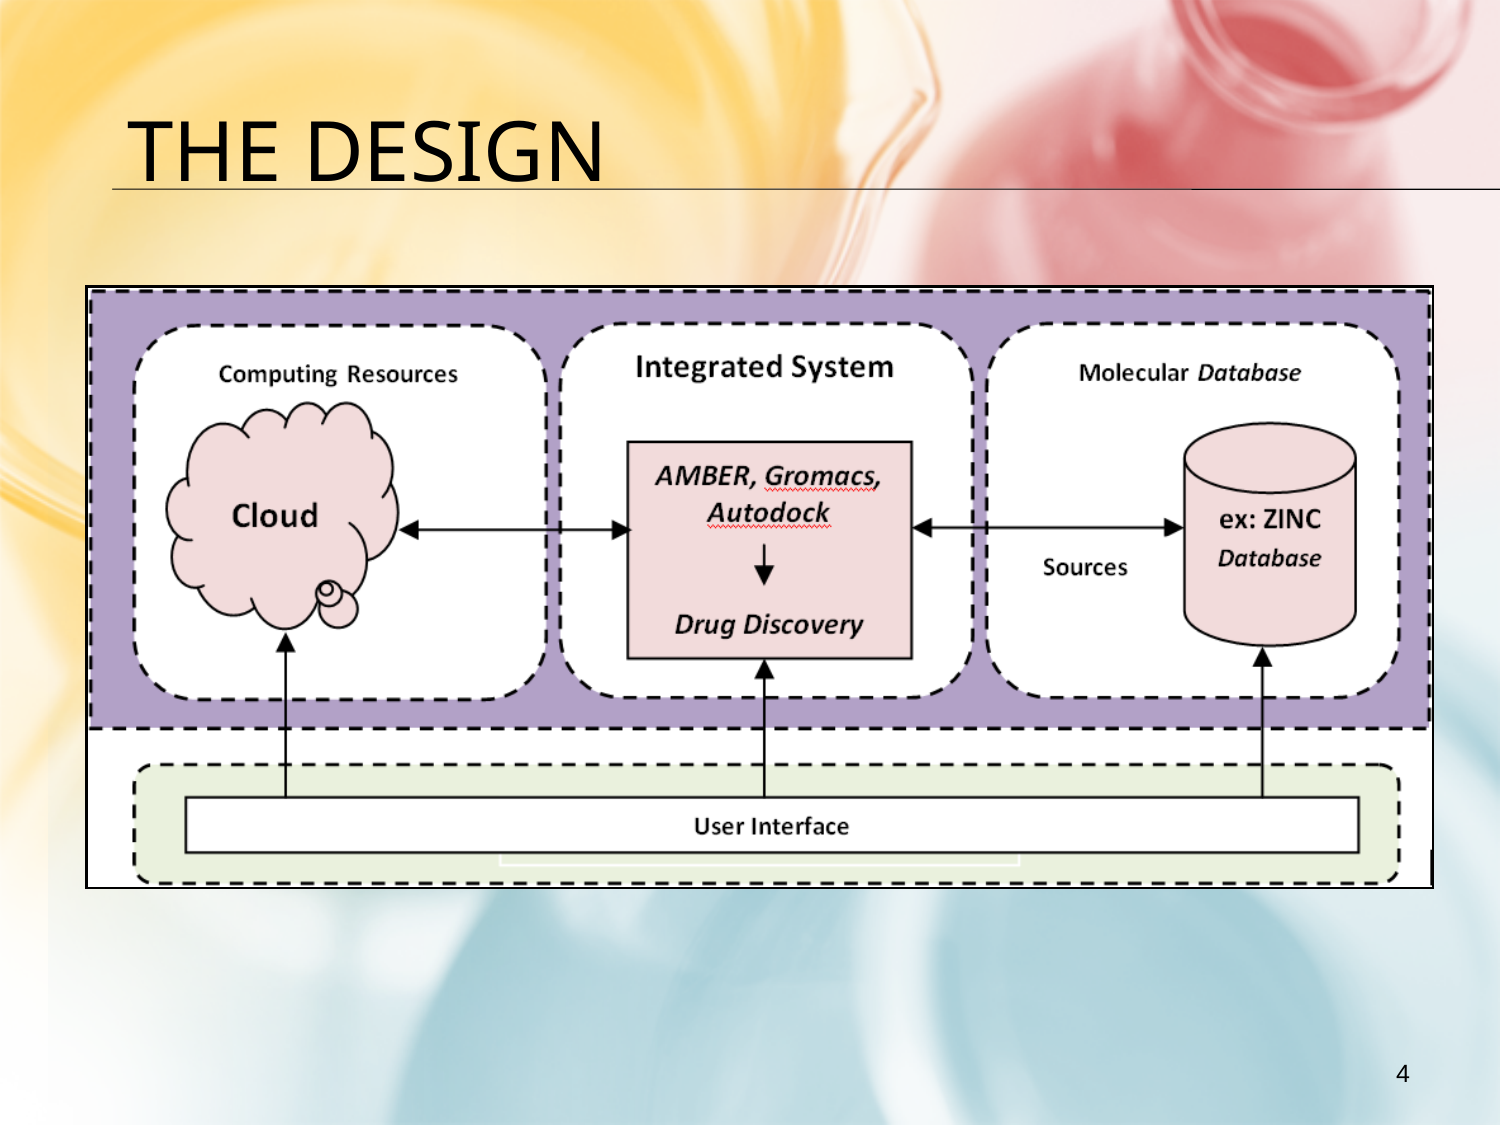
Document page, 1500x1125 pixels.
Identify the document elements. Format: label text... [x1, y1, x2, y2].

picture [87, 287, 1433, 888]
title The Design [112, 23, 1425, 206]
slide_number 4 [1074, 1042, 1425, 1103]
